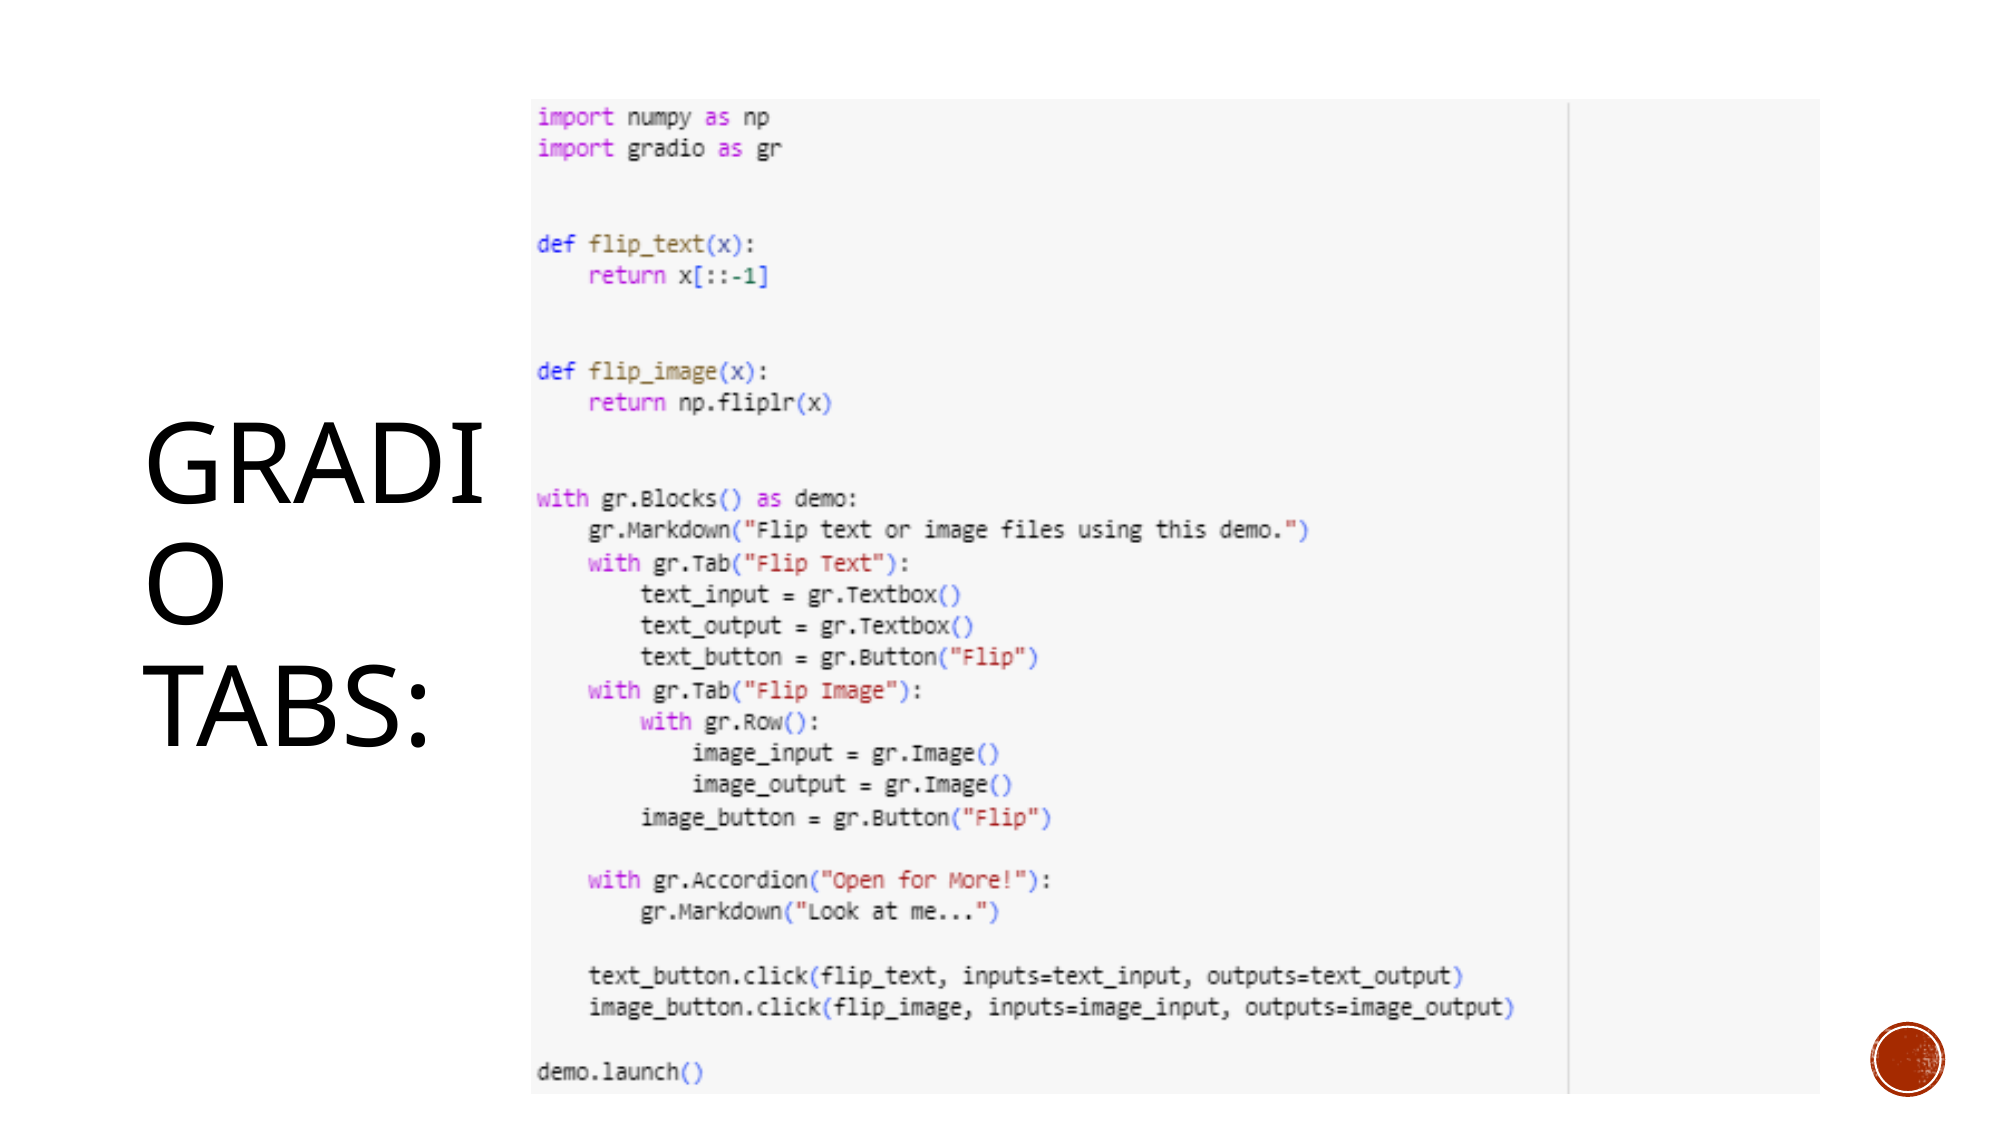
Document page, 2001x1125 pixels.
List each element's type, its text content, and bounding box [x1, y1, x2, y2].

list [536, 103, 1817, 1090]
title Gradio tabs: [127, 456, 531, 721]
